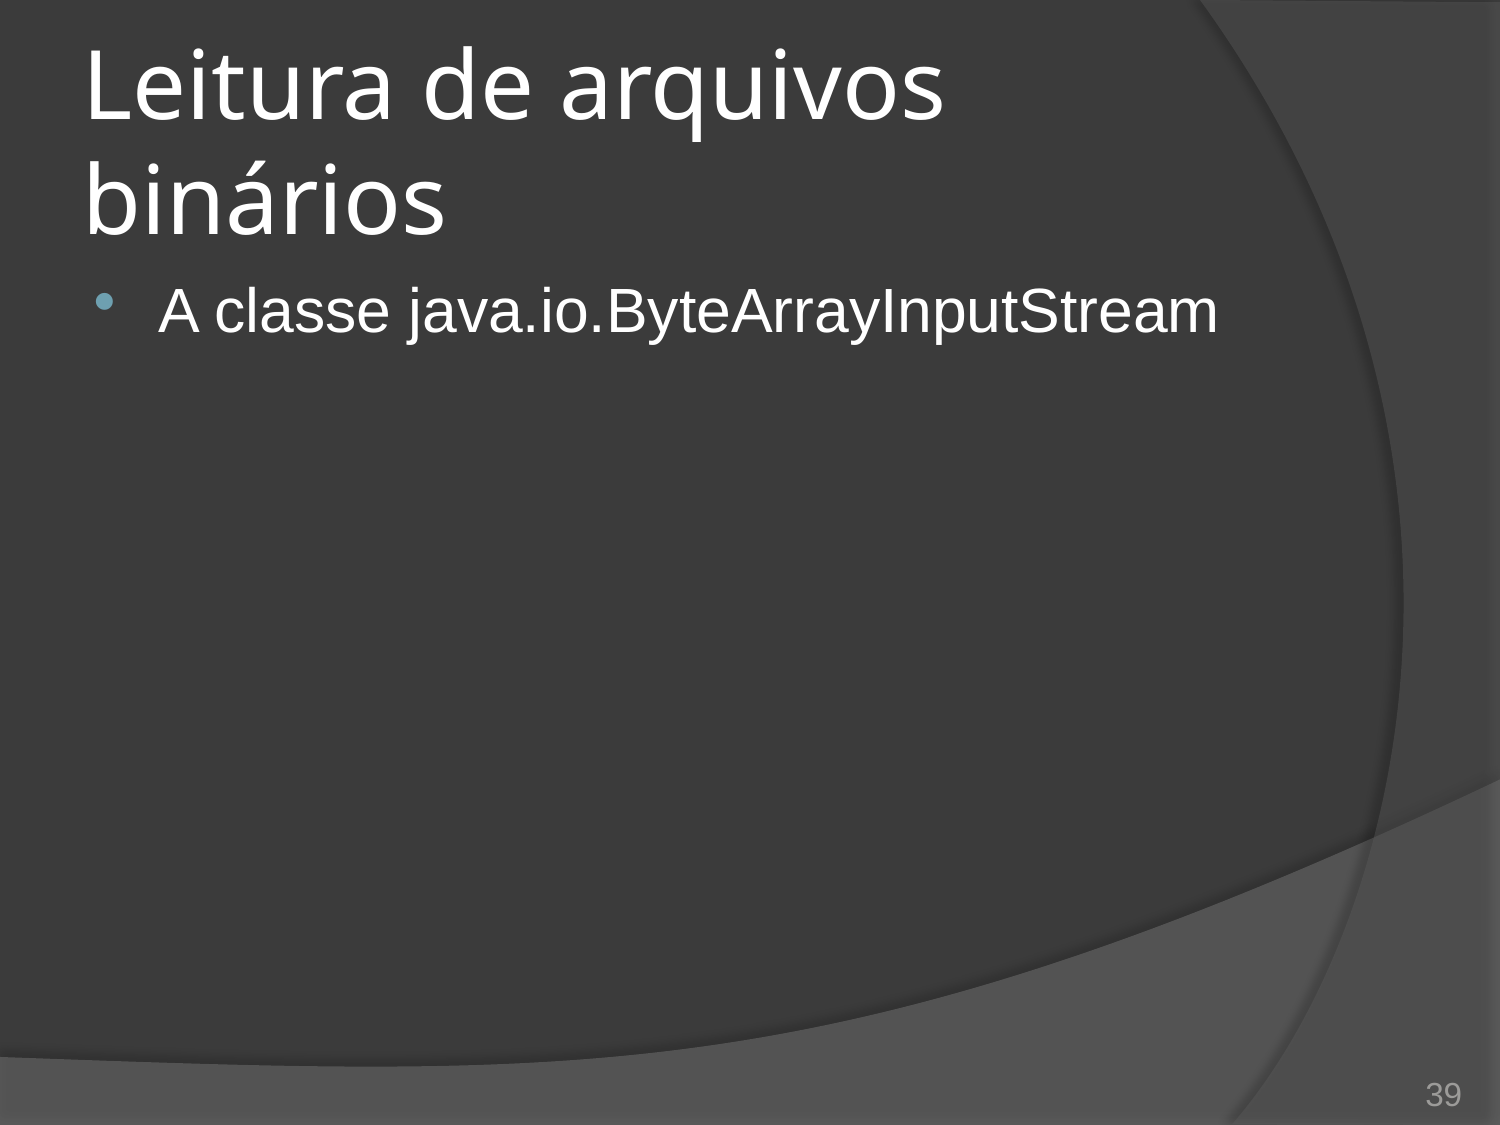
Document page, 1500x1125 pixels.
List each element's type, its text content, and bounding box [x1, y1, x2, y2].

list A classe java.io.ByteArrayInputStream [74, 262, 1301, 1006]
title Leitura de arquivos binários [74, 44, 1301, 233]
slide_number 39 [1337, 1053, 1463, 1114]
